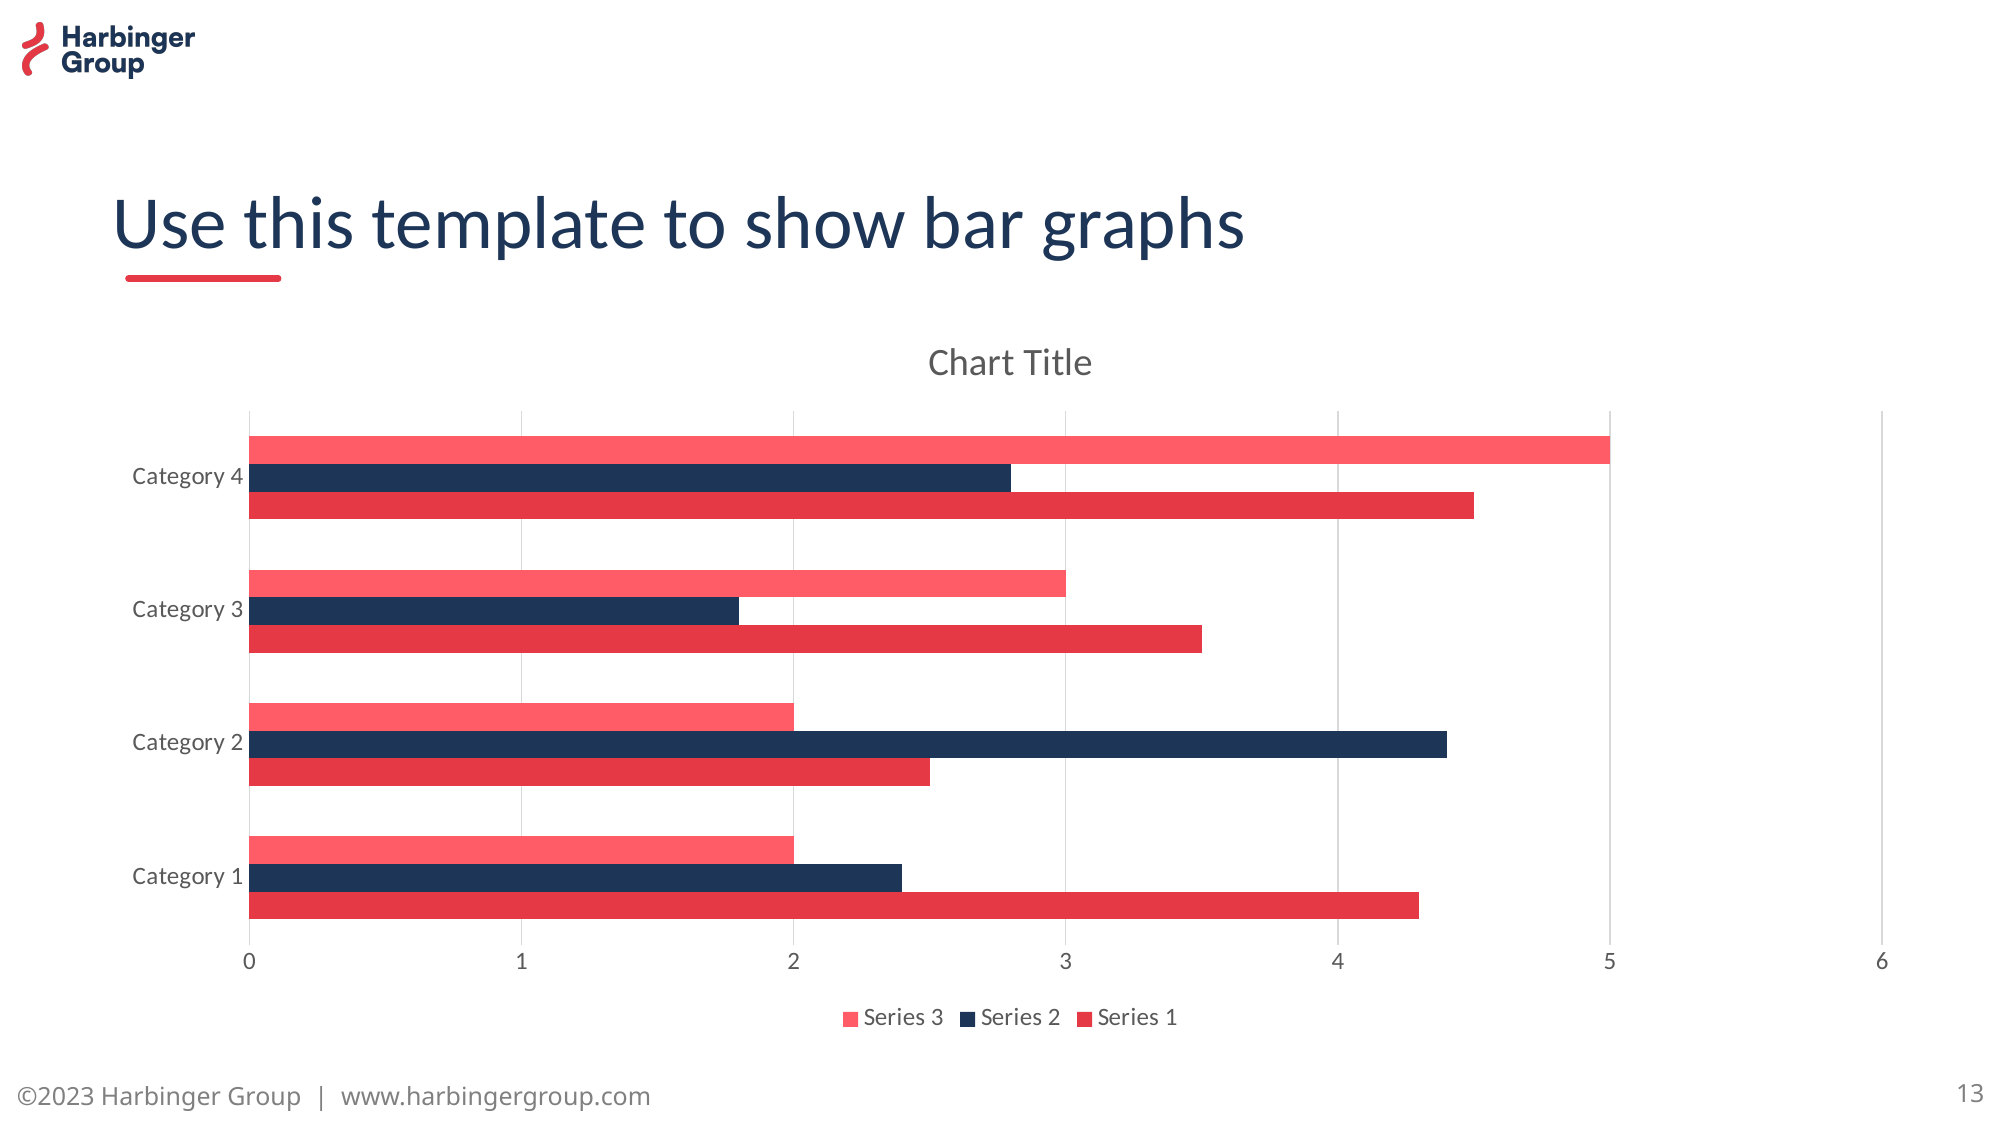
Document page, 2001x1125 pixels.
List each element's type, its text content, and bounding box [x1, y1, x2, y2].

picture [22, 22, 195, 79]
chart [95, 311, 1925, 1038]
list Use this template to show bar graphs [97, 176, 1925, 280]
slide_number 13 [1925, 1064, 2000, 1125]
